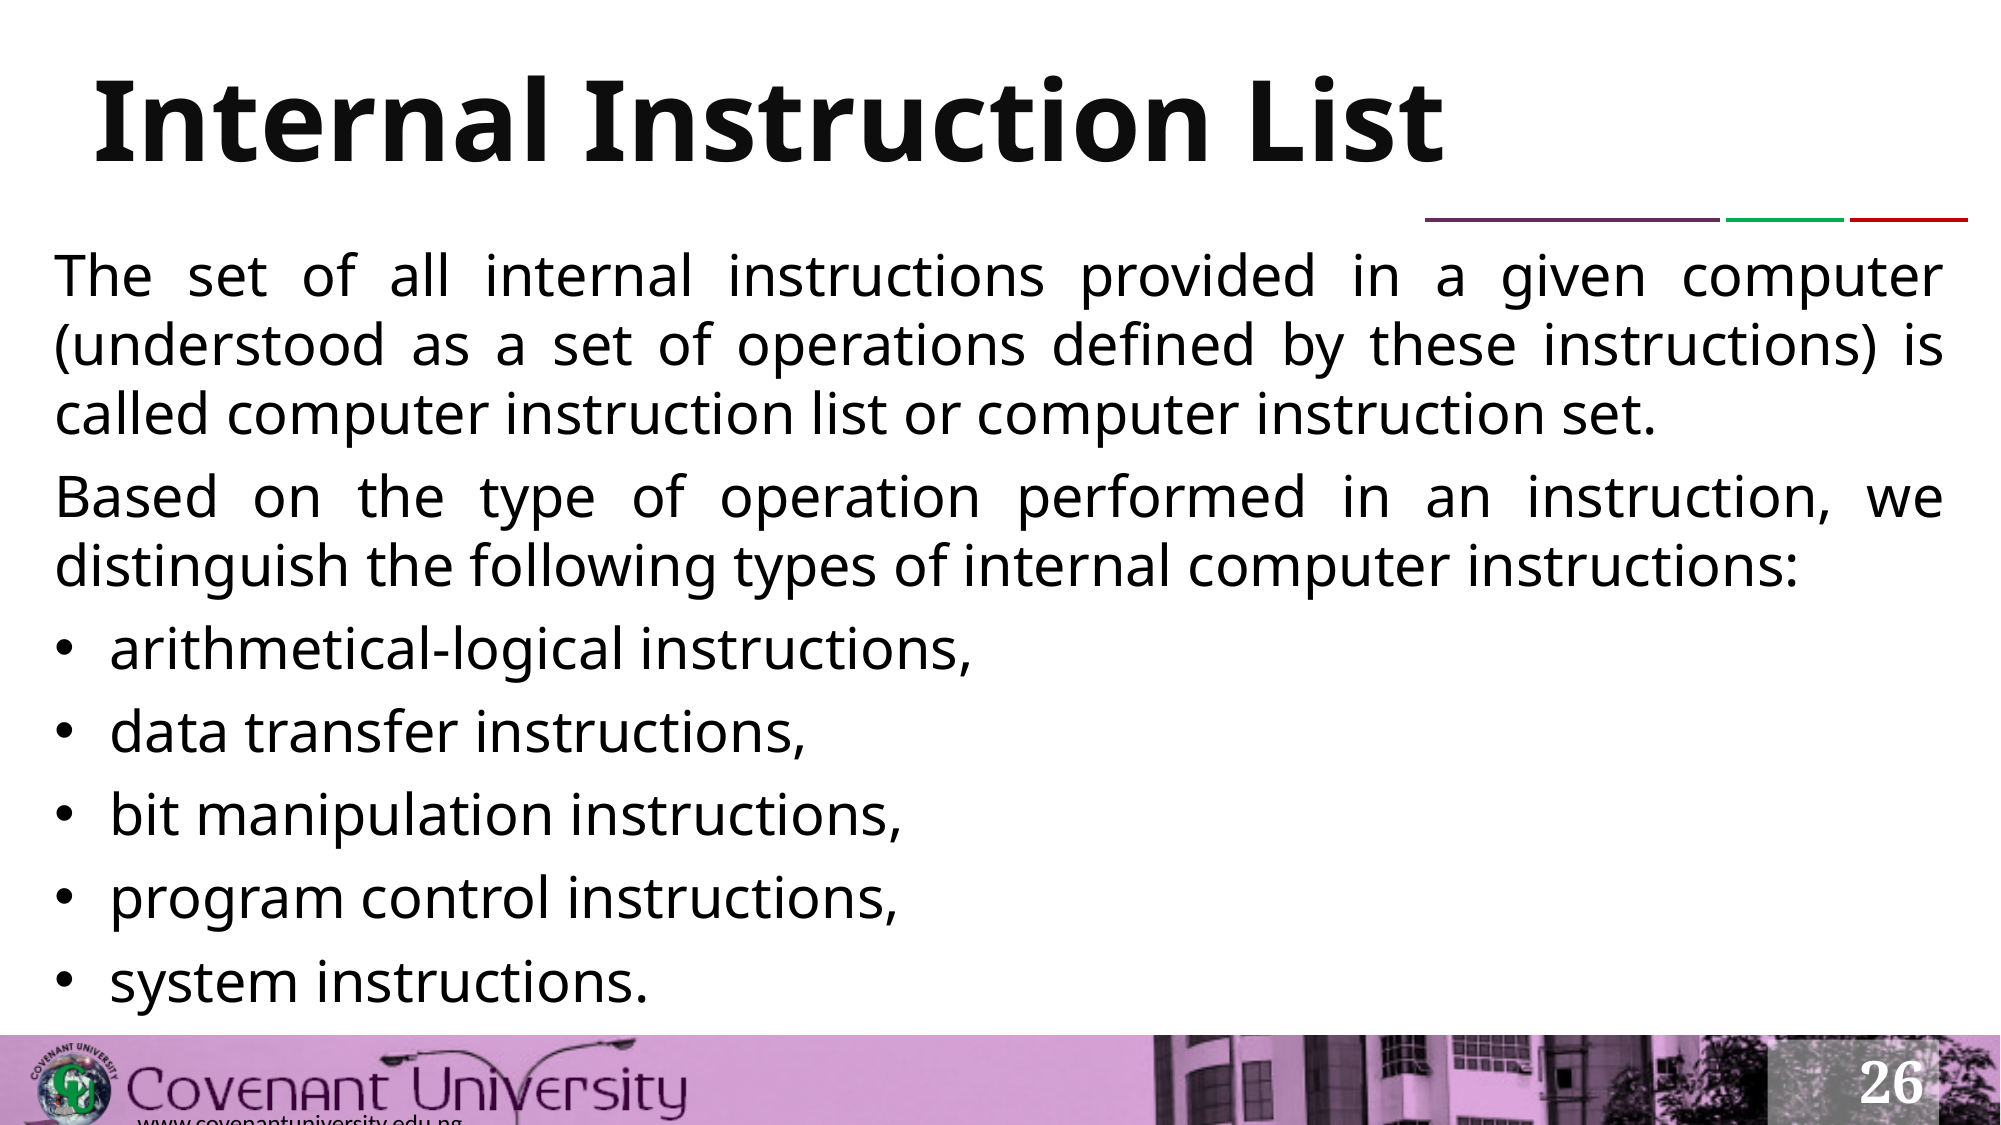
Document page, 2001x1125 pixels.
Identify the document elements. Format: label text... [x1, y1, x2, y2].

list The set of all internal instructions provided in a given computer (understood as a set of operations defined by these instructions) is called computer instruction list or computer instruction set. Based on the type of operation performed in an instruction, we distinguish the following types of internal computer instructions: arithmetical-logical instructions, data transfer instructions, bit manipulation instructions, program control instructions, system instructions. [39, 231, 1961, 1024]
title Internal Instruction List [74, 20, 2000, 213]
picture [23, 1036, 1071, 1125]
